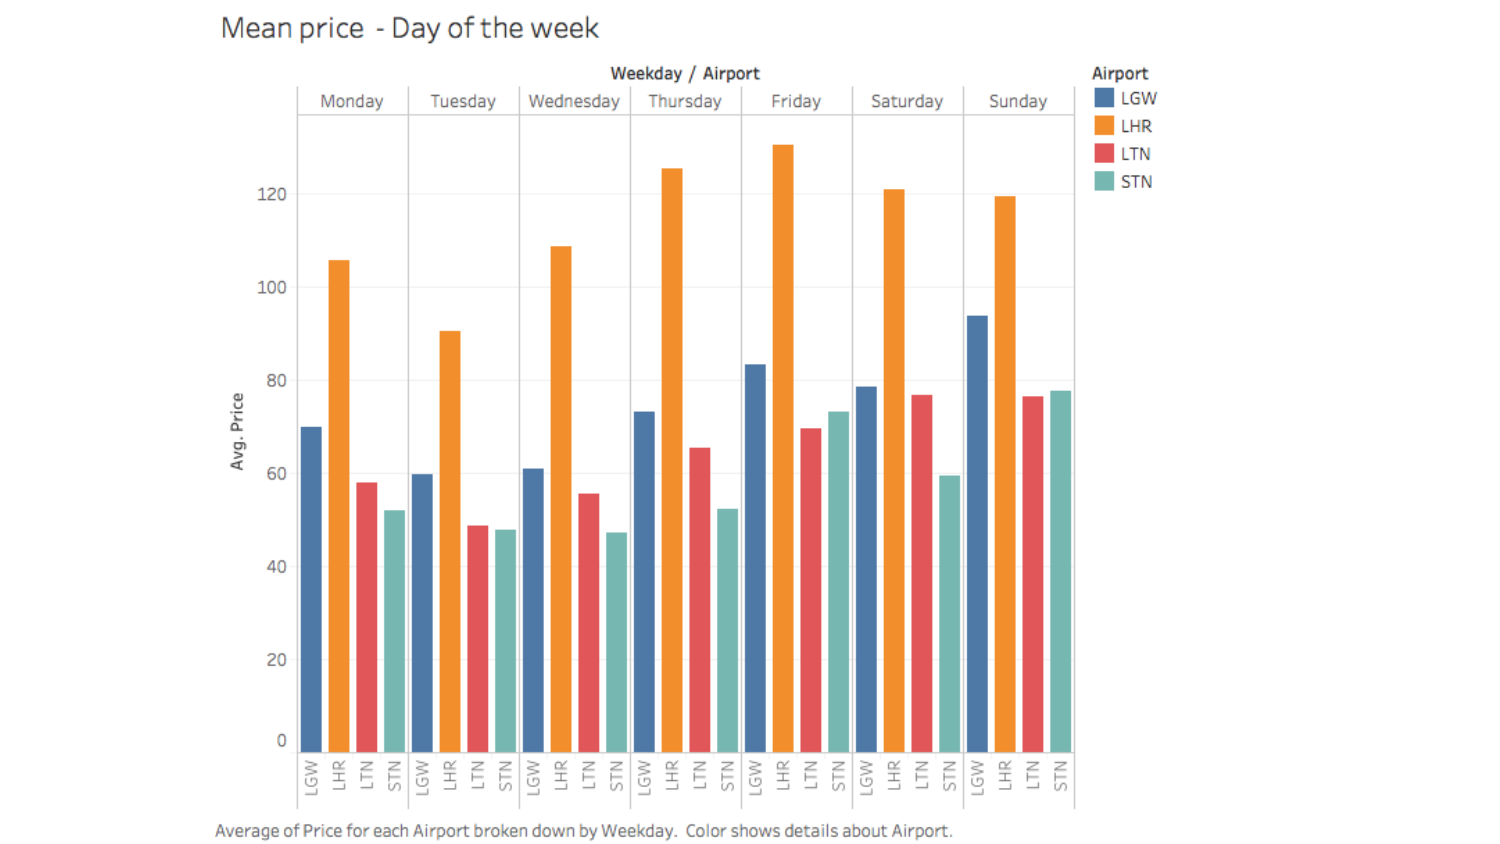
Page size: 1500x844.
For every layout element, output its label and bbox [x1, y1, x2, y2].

picture [214, 0, 1286, 844]
